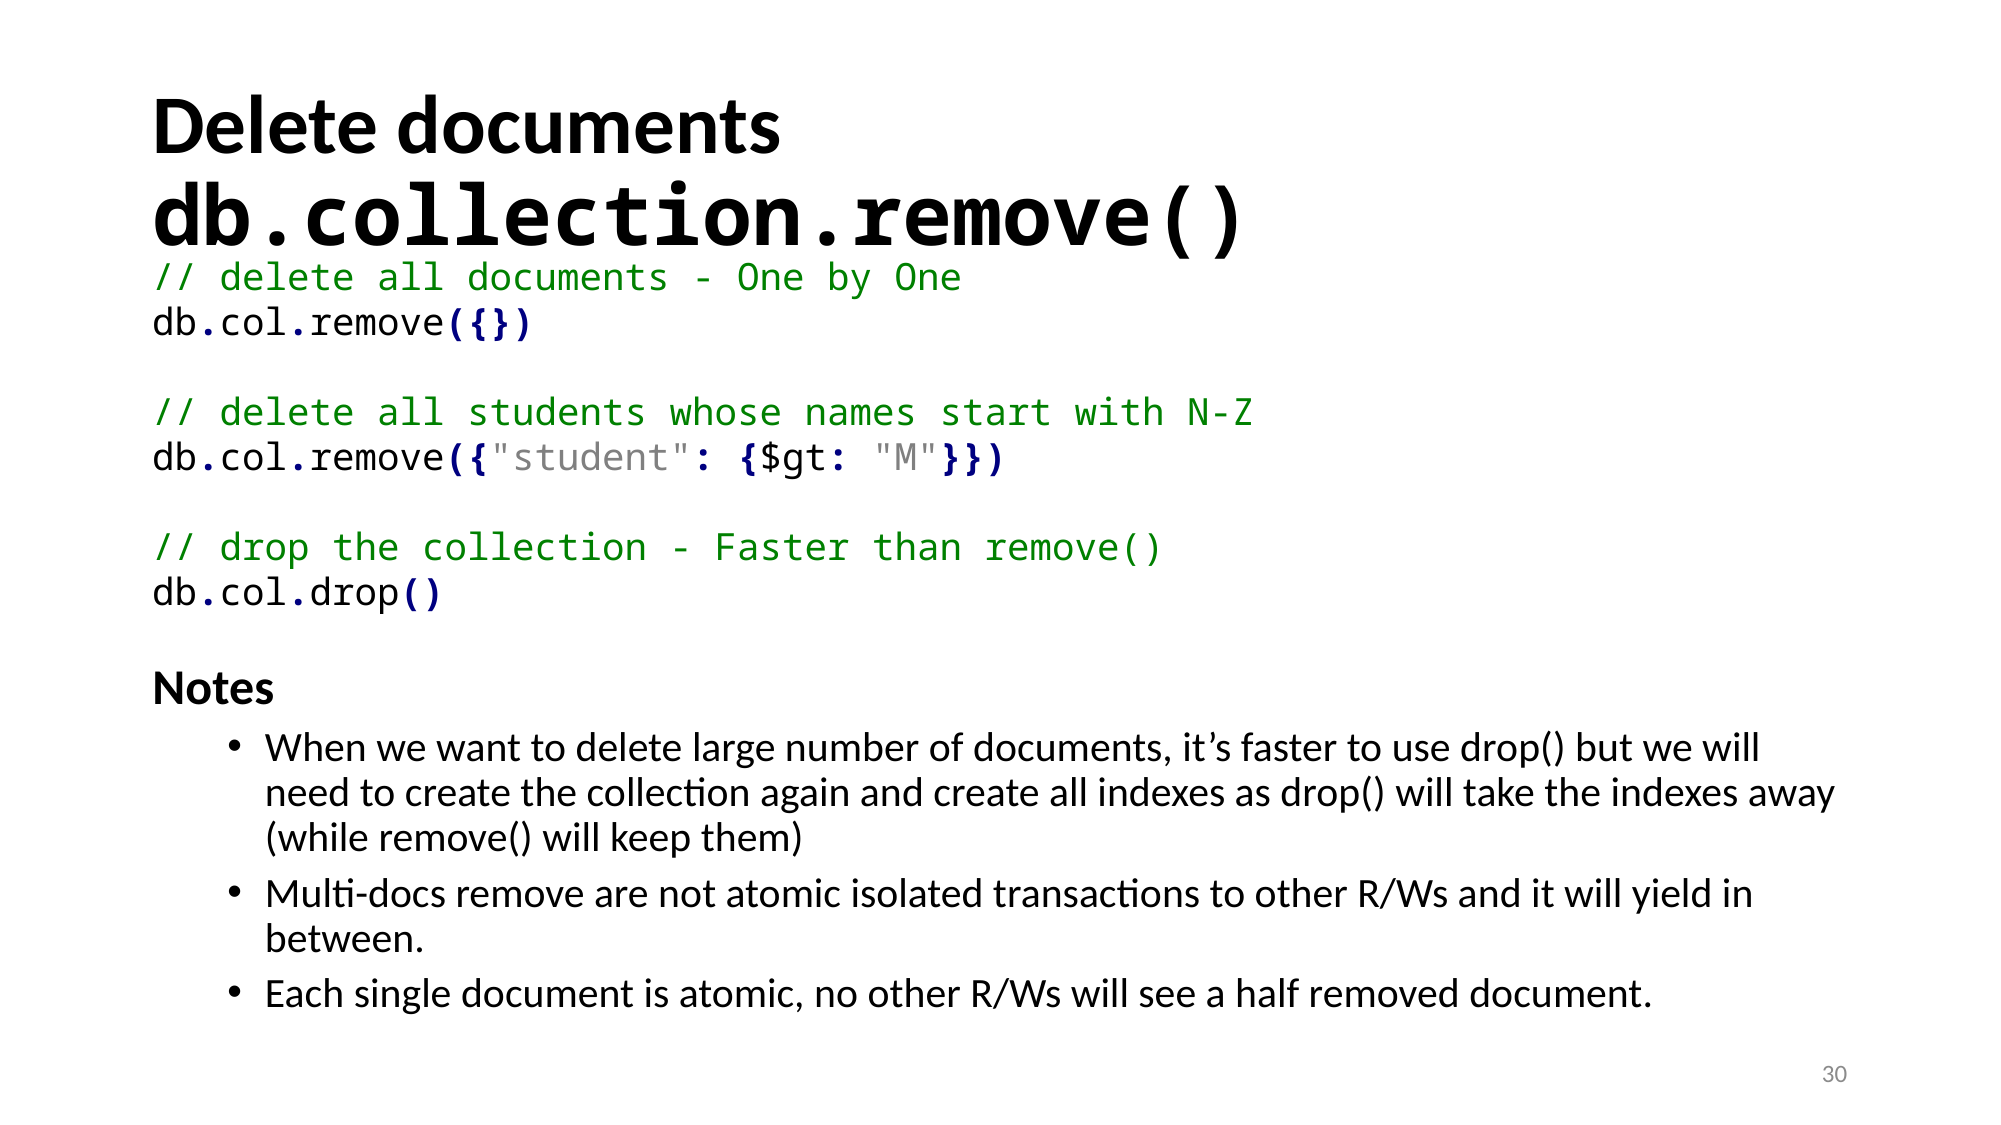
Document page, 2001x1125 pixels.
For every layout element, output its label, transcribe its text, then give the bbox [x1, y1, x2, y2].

list Notes When we want to delete large number of documents, it’s faster to use drop() but we will need to create the collection again and create all indexes as drop() will take the indexes away (while remove() will keep them) Multi-docs remove are not atomic isolated transactions to other R/Ws and it will yield in between. Each single document is atomic, no other R/Ws will see a half removed document. [137, 653, 1863, 1072]
text_box // delete all documents - One by One db.col.remove({}) // delete all students whose names start with N-Z db.col.remove({"student": {$gt: "M"}}) // drop the collection - Faster than remove() db.col.drop() [137, 245, 1863, 620]
title Delete documents db.collection.remove() [137, 59, 1863, 245]
slide_number 30 [1412, 1042, 1863, 1103]
